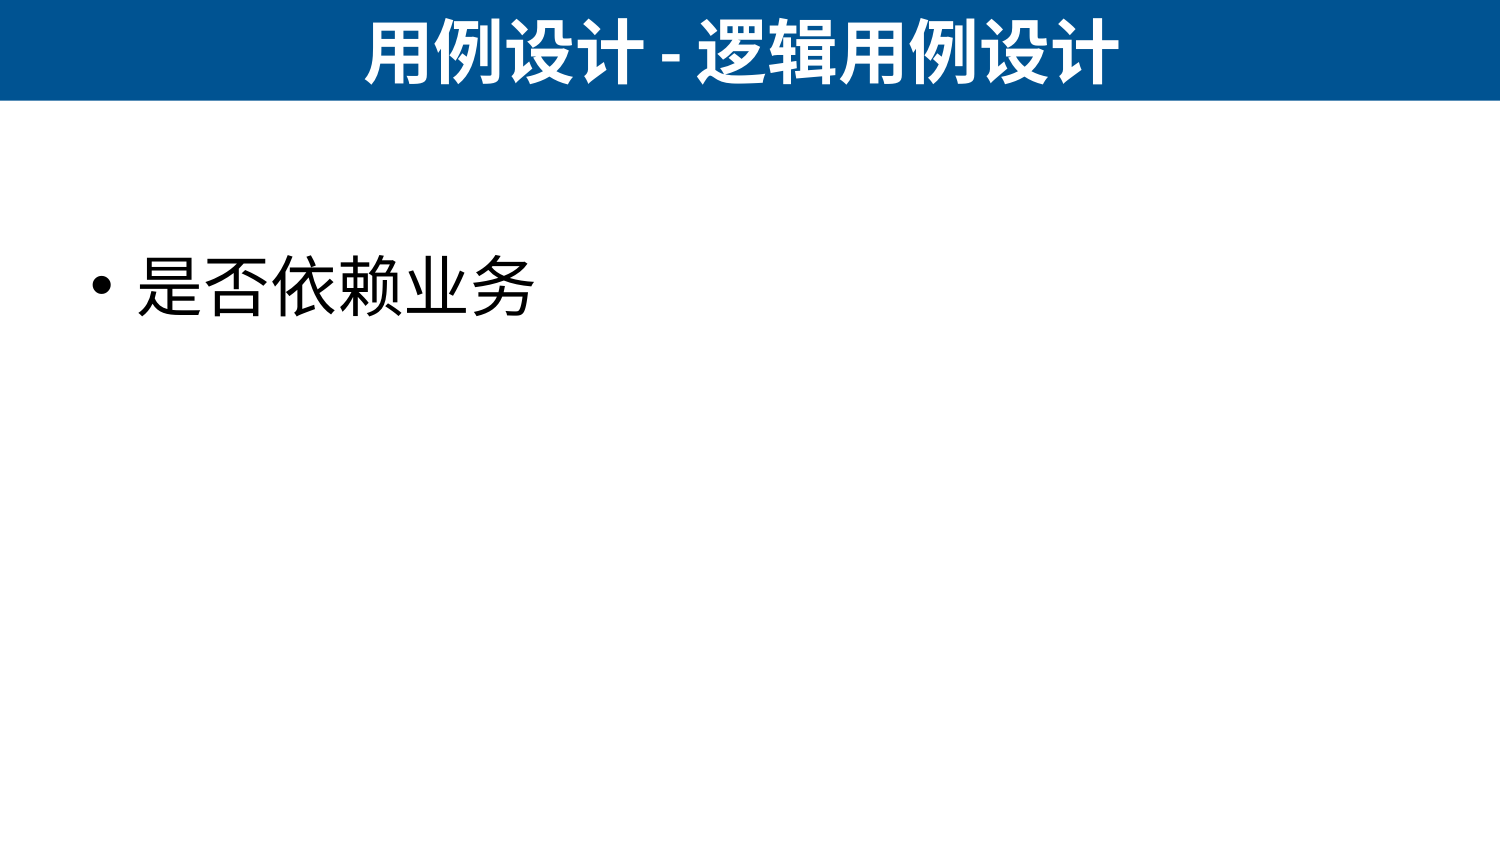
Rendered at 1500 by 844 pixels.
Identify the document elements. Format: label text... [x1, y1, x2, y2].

list 是否依赖业务 [75, 196, 1425, 754]
title 用例设计-逻辑用例设计 [2, 0, 1483, 101]
